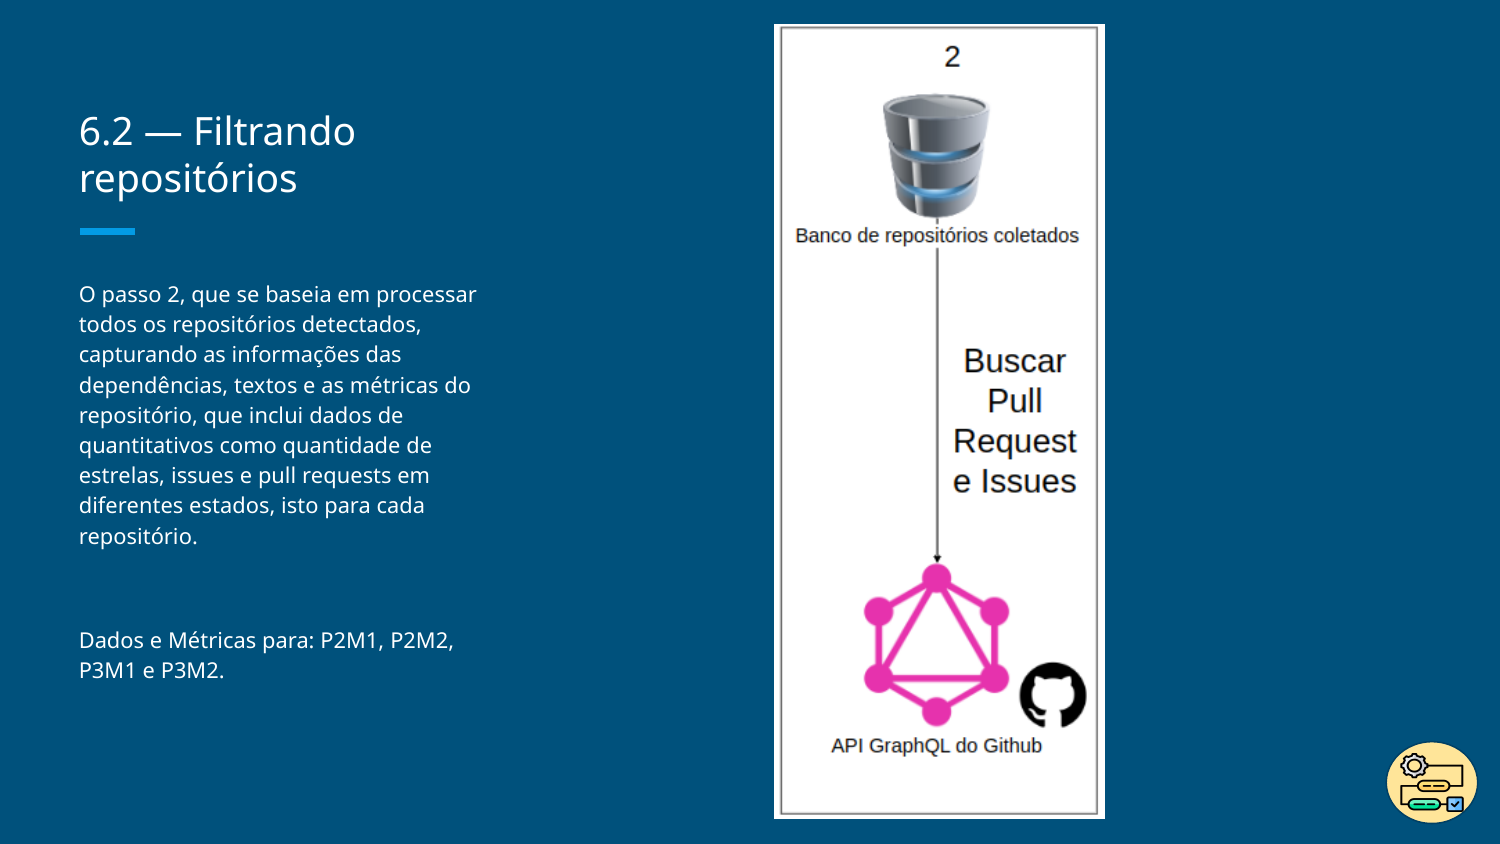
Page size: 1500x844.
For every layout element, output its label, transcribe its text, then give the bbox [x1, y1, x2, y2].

text_box [1403, 741, 1461, 751]
picture [1399, 753, 1465, 812]
list O passo 2, que se baseia em processar todos os repositórios detectados, capturando as informações das dependências, textos e as métricas do repositório, que inclui dados de quantitativos como quantidade de estrelas, issues e pull requests em diferentes estados, isto para cada repositório. Dados e Métricas para: P2M1, P2M2, P3M1 e P3M2. [63, 261, 525, 702]
text_box [1386, 759, 1394, 806]
picture [775, 25, 1104, 818]
text_box [1413, 820, 1451, 824]
text_box [1469, 758, 1478, 807]
title 6.2 — Filtrando repositórios [63, 91, 525, 216]
